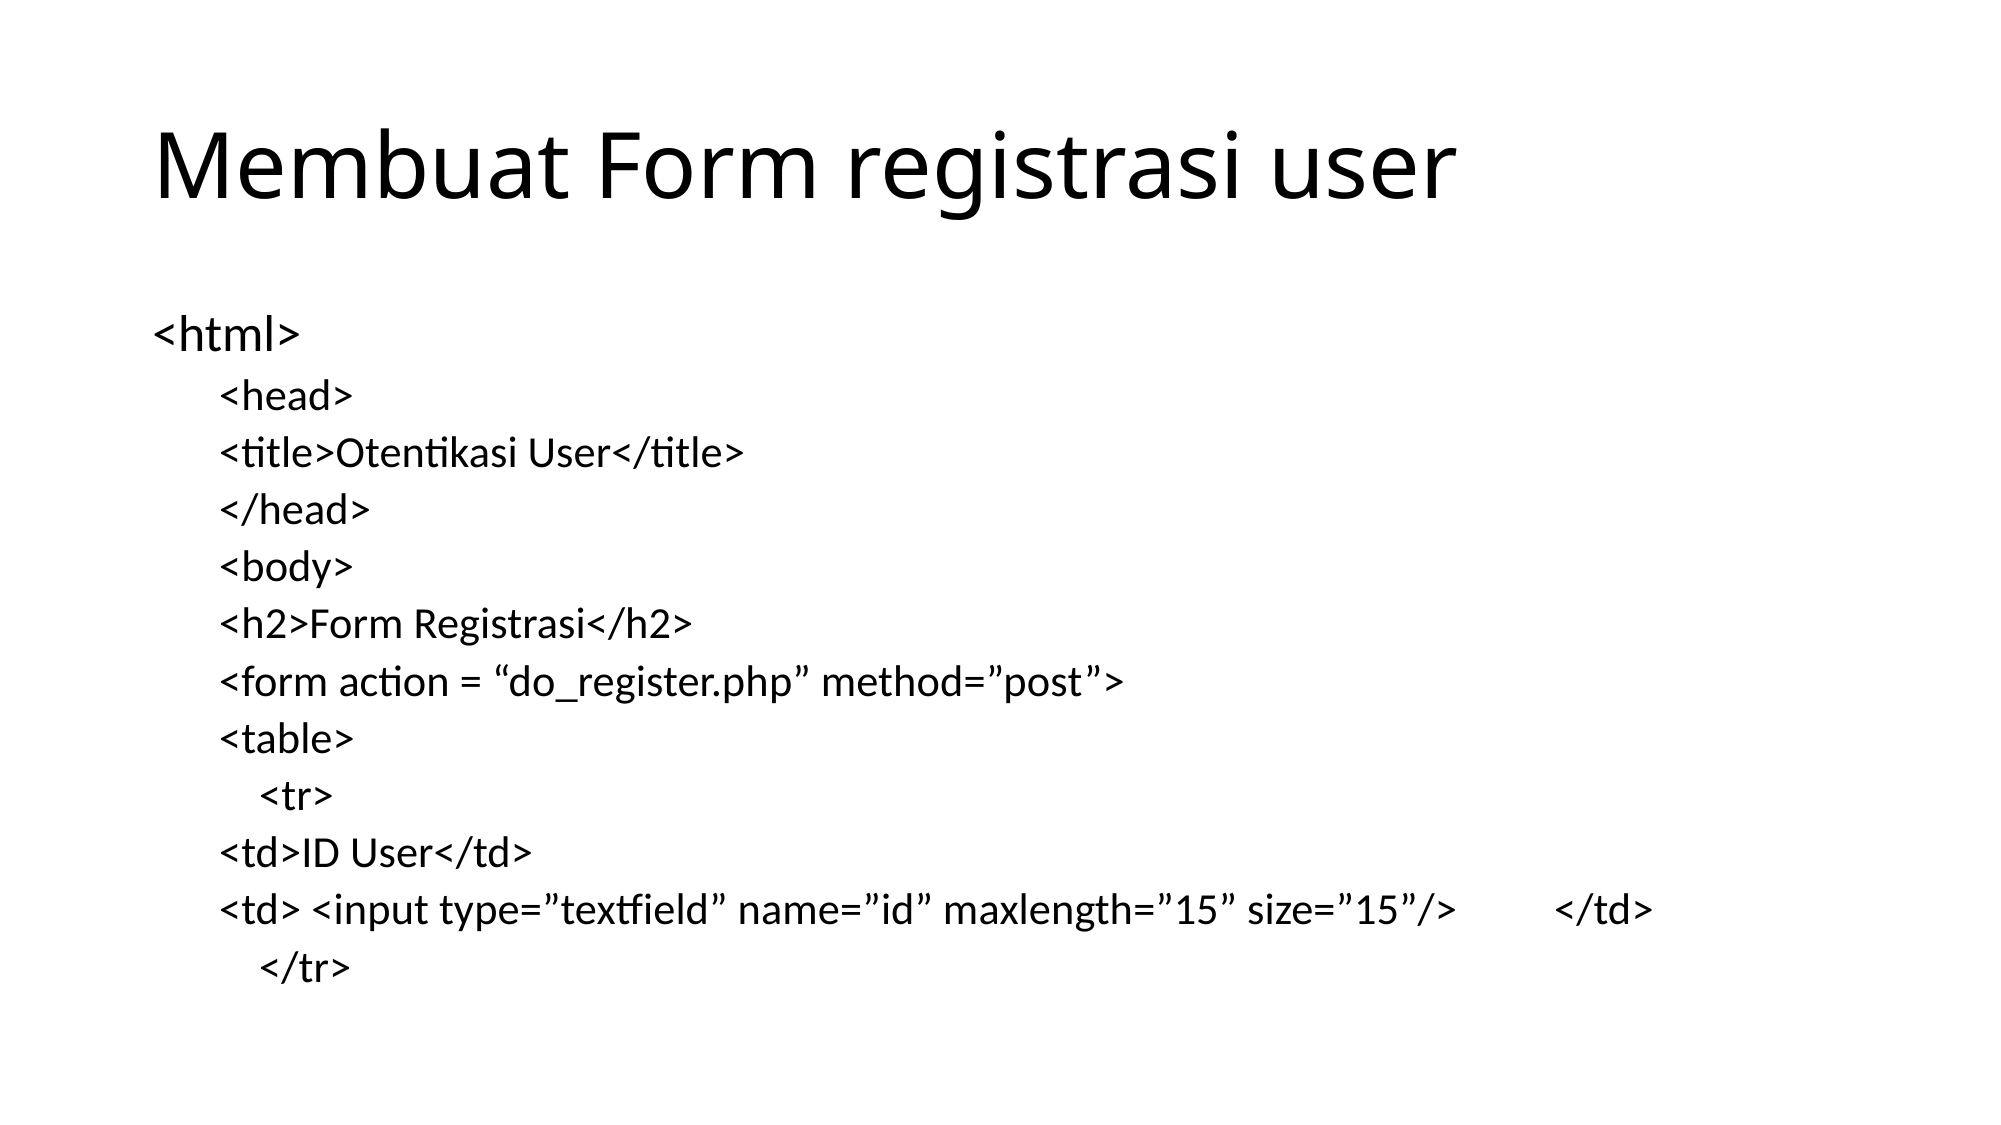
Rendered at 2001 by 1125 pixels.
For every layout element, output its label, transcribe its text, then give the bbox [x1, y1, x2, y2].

list <html> <head> <title>Otentikasi User</title> </head> <body> <h2>Form Registrasi</h2> <form action = “do_register.php” method=”post”> <table> <tr> <td>ID User</td> <td> <input type=”textfield” name=”id” maxlength=”15” size=”15”/> </td> </tr> [137, 299, 1863, 1014]
title Membuat Form registrasi user [137, 59, 1863, 278]
